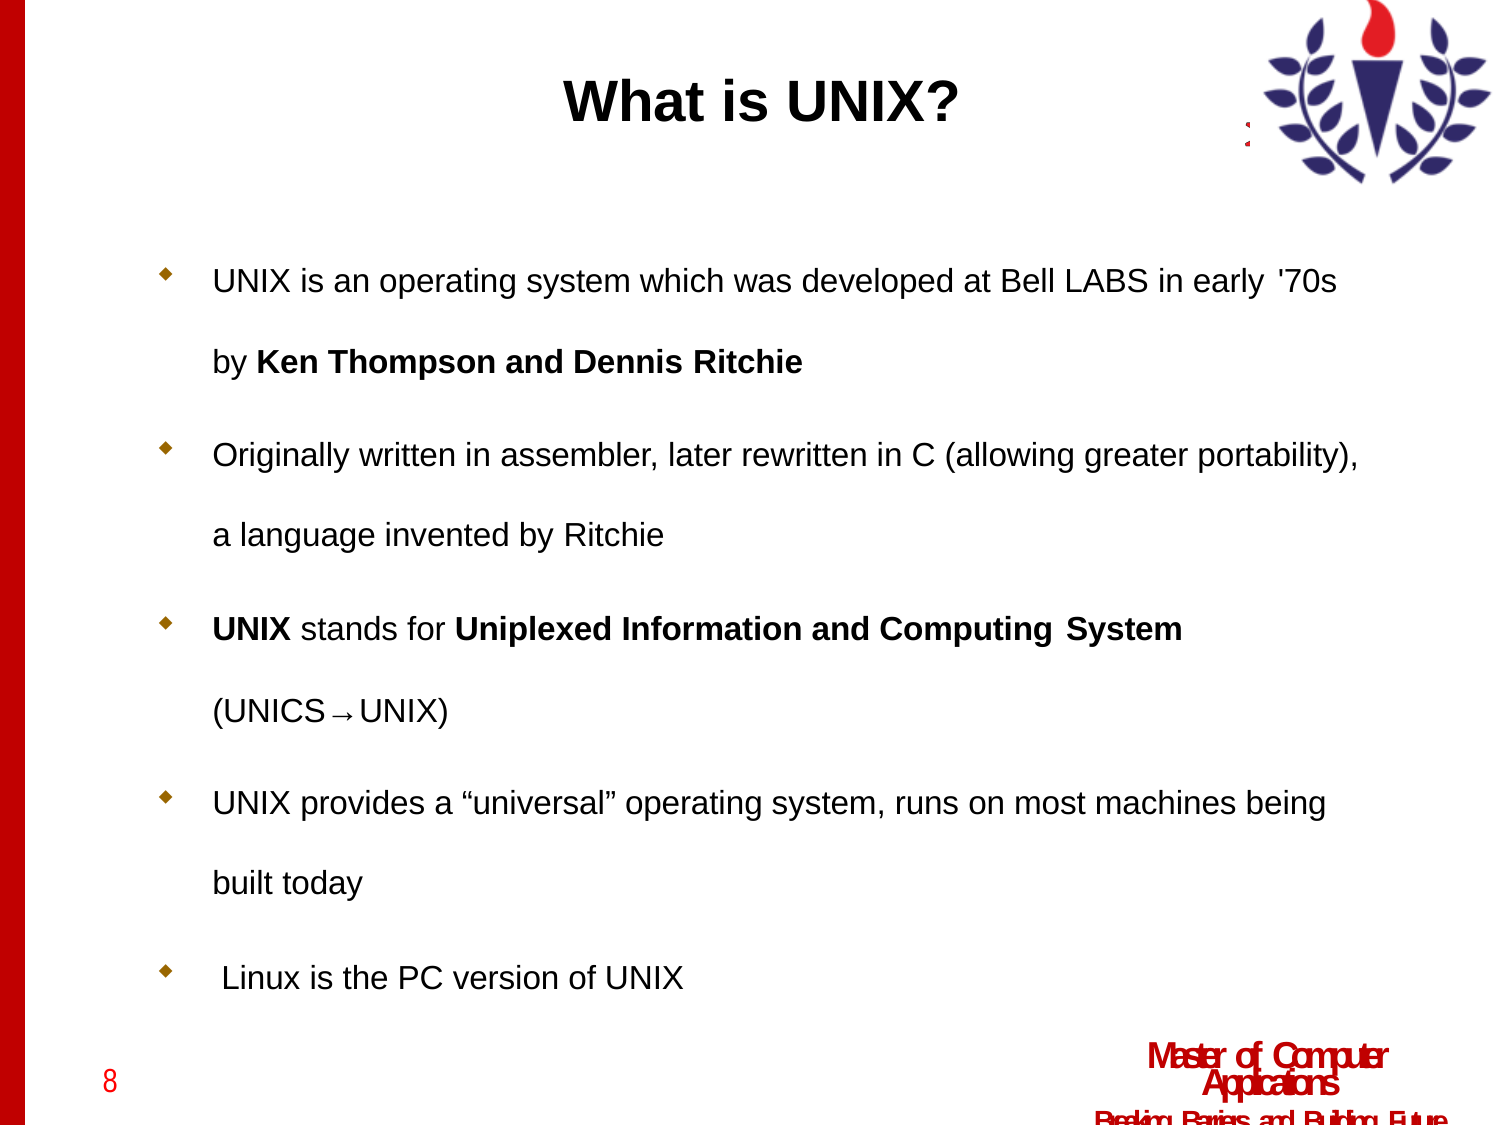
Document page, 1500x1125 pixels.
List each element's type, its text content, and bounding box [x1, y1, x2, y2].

slide_number 8 [76, 1031, 215, 1125]
title What is UNIX? [328, 47, 1172, 252]
footer Master of Computer Applications Breaking Barriers and Building Future [1088, 1049, 1455, 1125]
picture [1234, 0, 1500, 226]
text_box UNIX is an operating system which was developed at Bell LABS in early '70s by Ken Thompson and Dennis Ritchie Originally written in assembler, later rewritten in C (allowing greater portability), a language invented by Ritchie UNIX stands for Uniplexed Information and Computing System (UNICS→UNIX) UNIX provides a “universal” operating system, runs on most machines being built today Linux is the PC version of UNIX [153, 259, 1373, 996]
